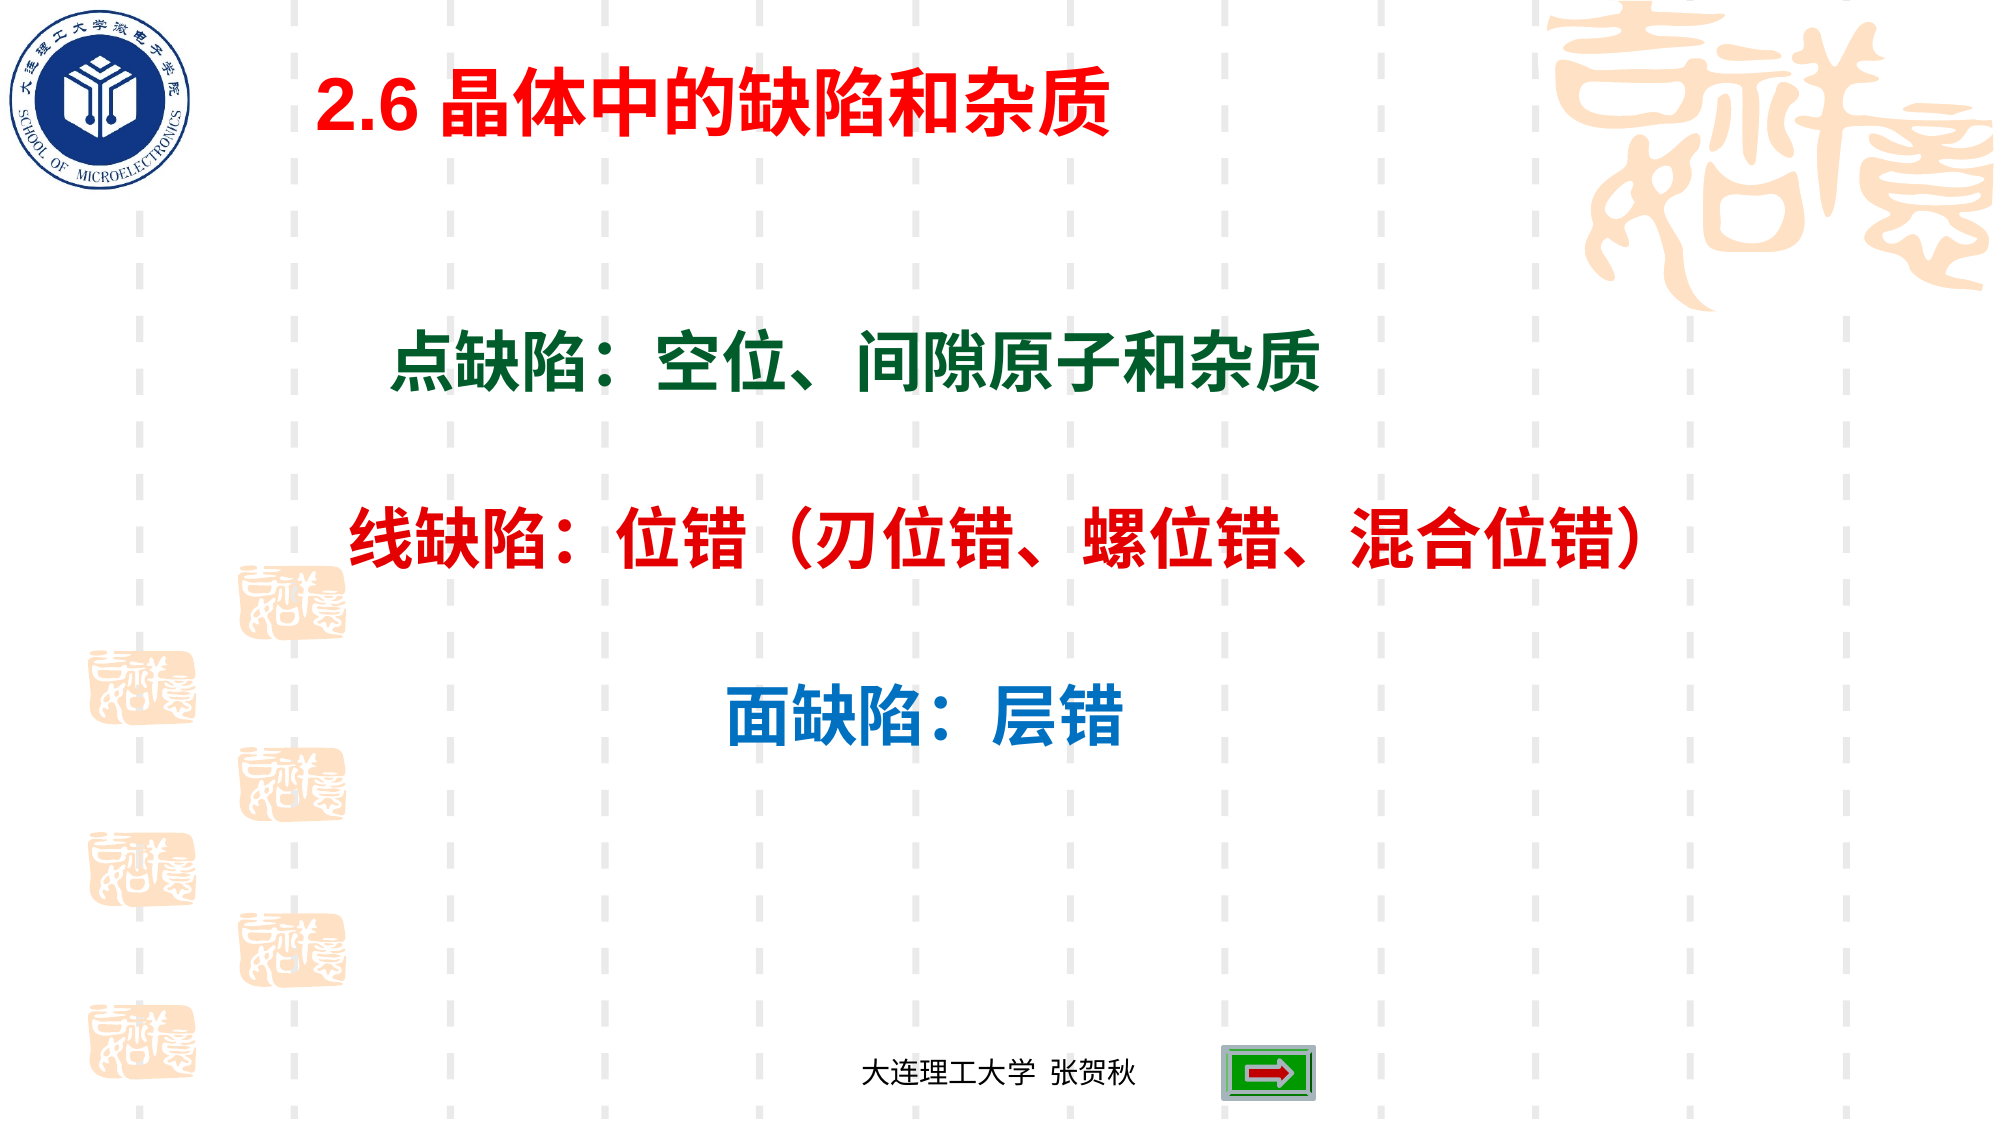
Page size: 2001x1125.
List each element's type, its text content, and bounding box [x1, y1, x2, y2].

text_box 大连理工大学 张贺秋 [846, 1047, 1153, 1098]
text_box 点缺陷：空位、间隙原子和杂质 [358, 312, 1352, 408]
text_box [1223, 1046, 1315, 1099]
text_box 2.6晶体中的缺陷和杂质 [300, 48, 1128, 154]
text_box 面缺陷：层错 [428, 666, 1422, 761]
text_box 线缺陷：位错（刃位错、螺位错、混合位错） [314, 489, 1717, 585]
picture [0, 0, 200, 200]
